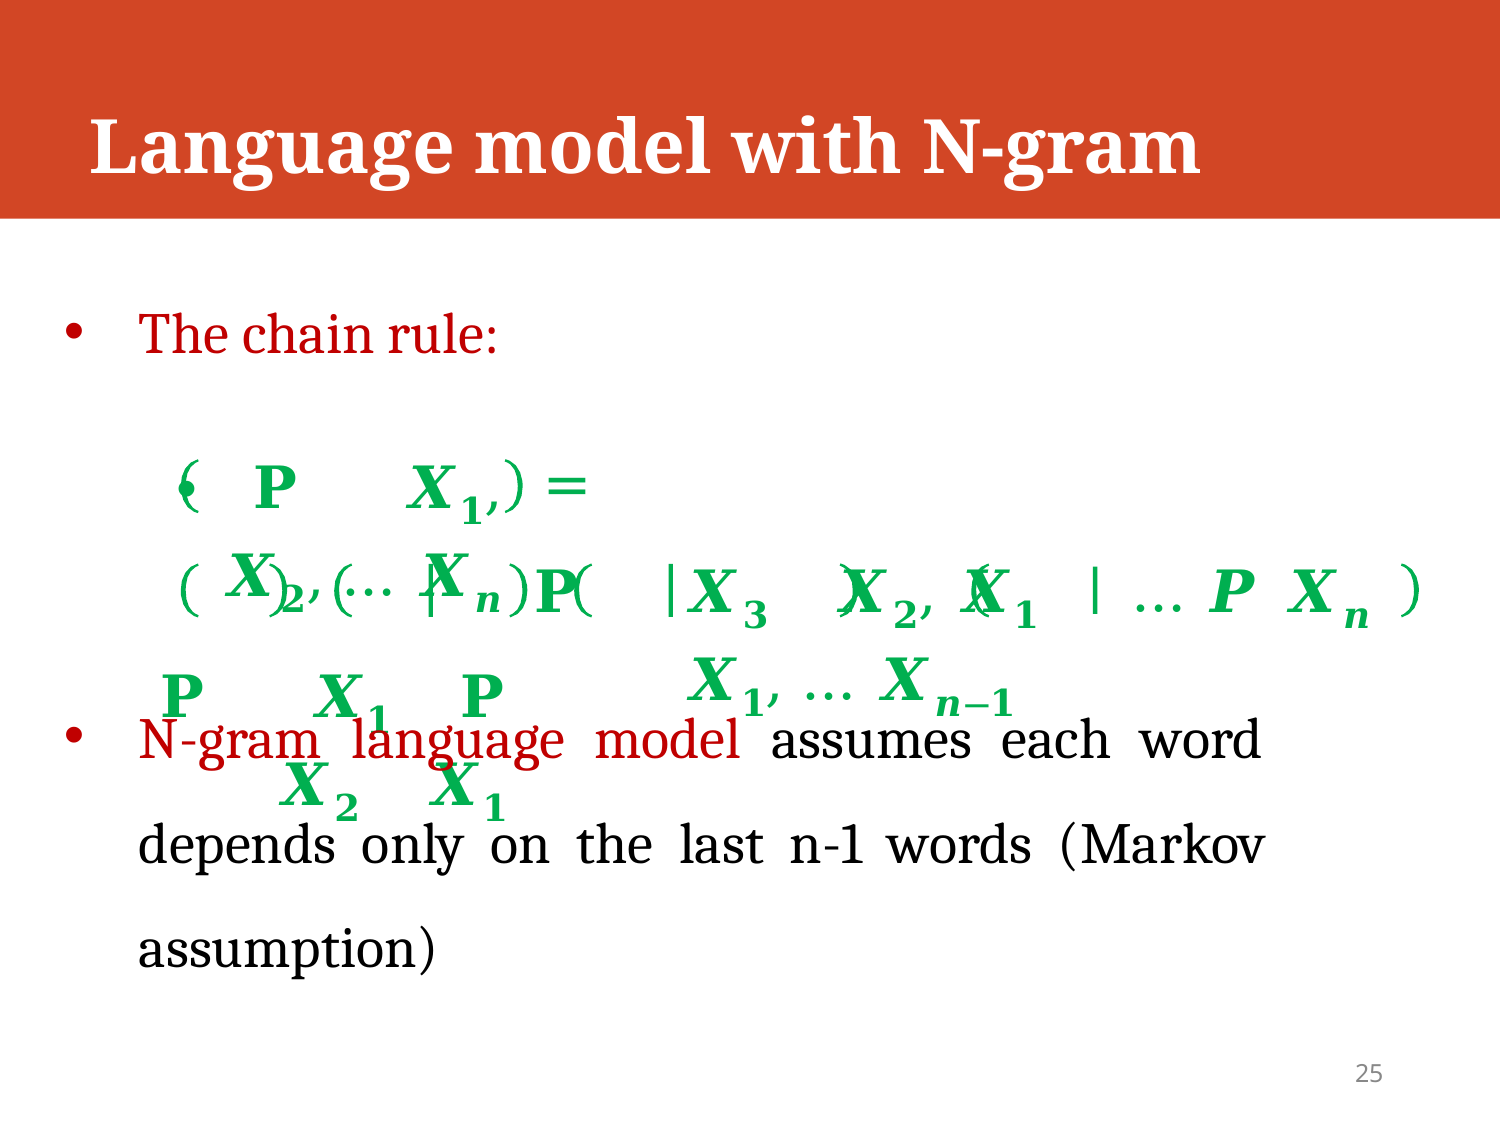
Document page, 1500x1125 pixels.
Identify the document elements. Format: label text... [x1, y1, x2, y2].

text_box 25 [1352, 1054, 1385, 1087]
text_box = 𝐏 𝑿𝟑 𝑿𝟐, 𝑿𝟏 … 𝑷 𝑿𝒏 𝑿𝟏, … 𝑿𝒏−𝟏 [522, 408, 1397, 724]
title Language model with N-gram [87, 96, 1231, 287]
text_box N-gram language model assumes each word depends only on the last n-1 words (Markov assumption) [61, 662, 1294, 980]
text_box 𝐏 𝑿𝟏, 𝑿𝟐, … 𝑿𝒏 𝐏 𝑿𝟏 𝐏 𝑿𝟐 𝑿𝟏 [57, 408, 519, 829]
text_box The chain rule: [61, 293, 526, 366]
text_box [1400, 563, 1419, 618]
